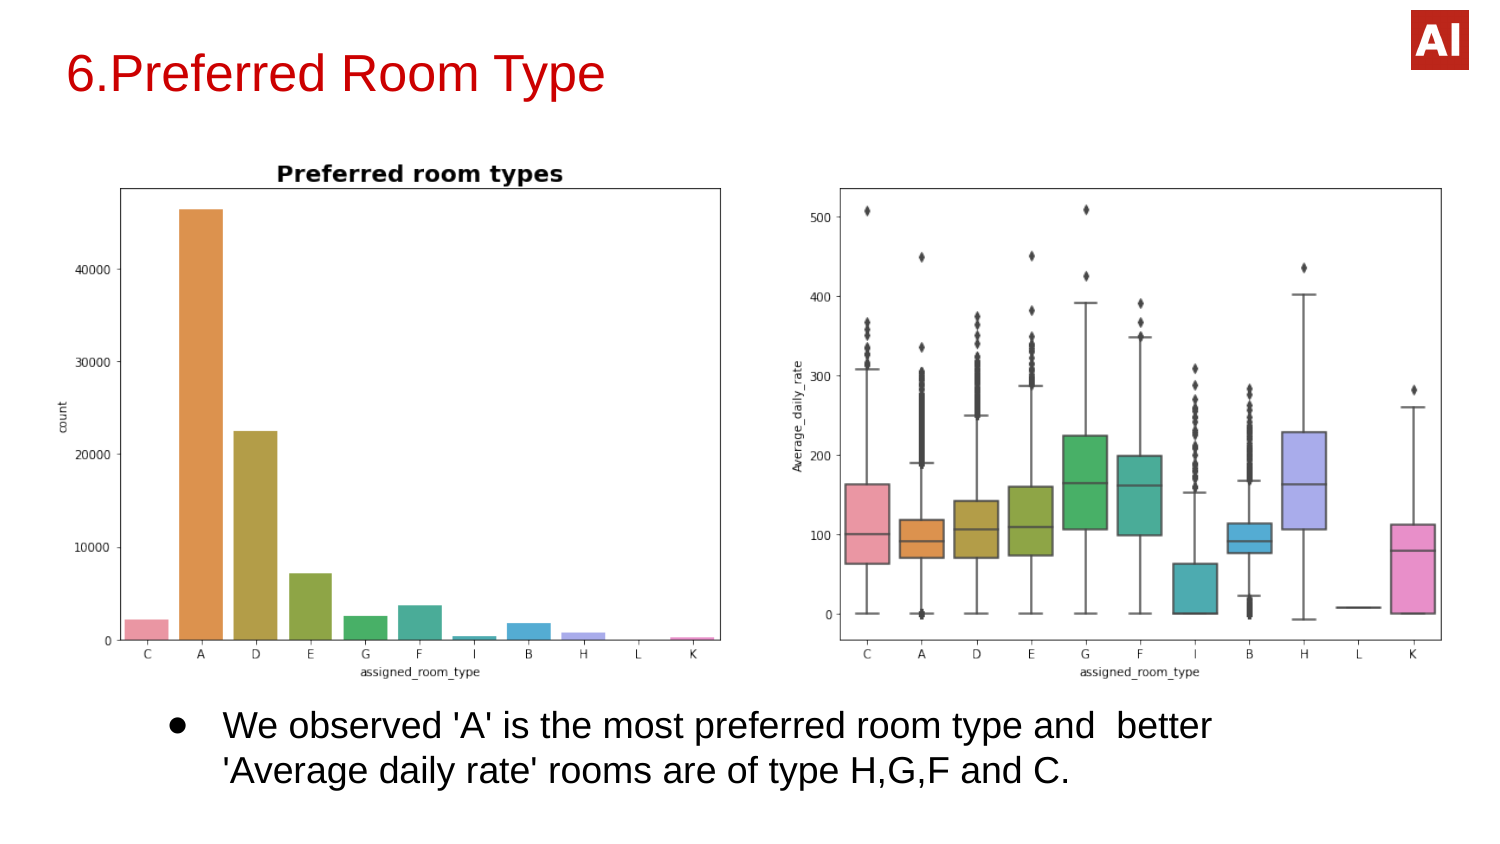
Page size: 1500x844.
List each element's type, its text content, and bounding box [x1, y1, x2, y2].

picture [1411, 10, 1469, 70]
text_box We observed 'A' is the most preferred room type and better 'Average daily rate' rooms are of type H,G,F and C. [132, 694, 1281, 799]
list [49, 156, 1448, 686]
title 6.Preferred Room Type [51, 24, 1449, 125]
